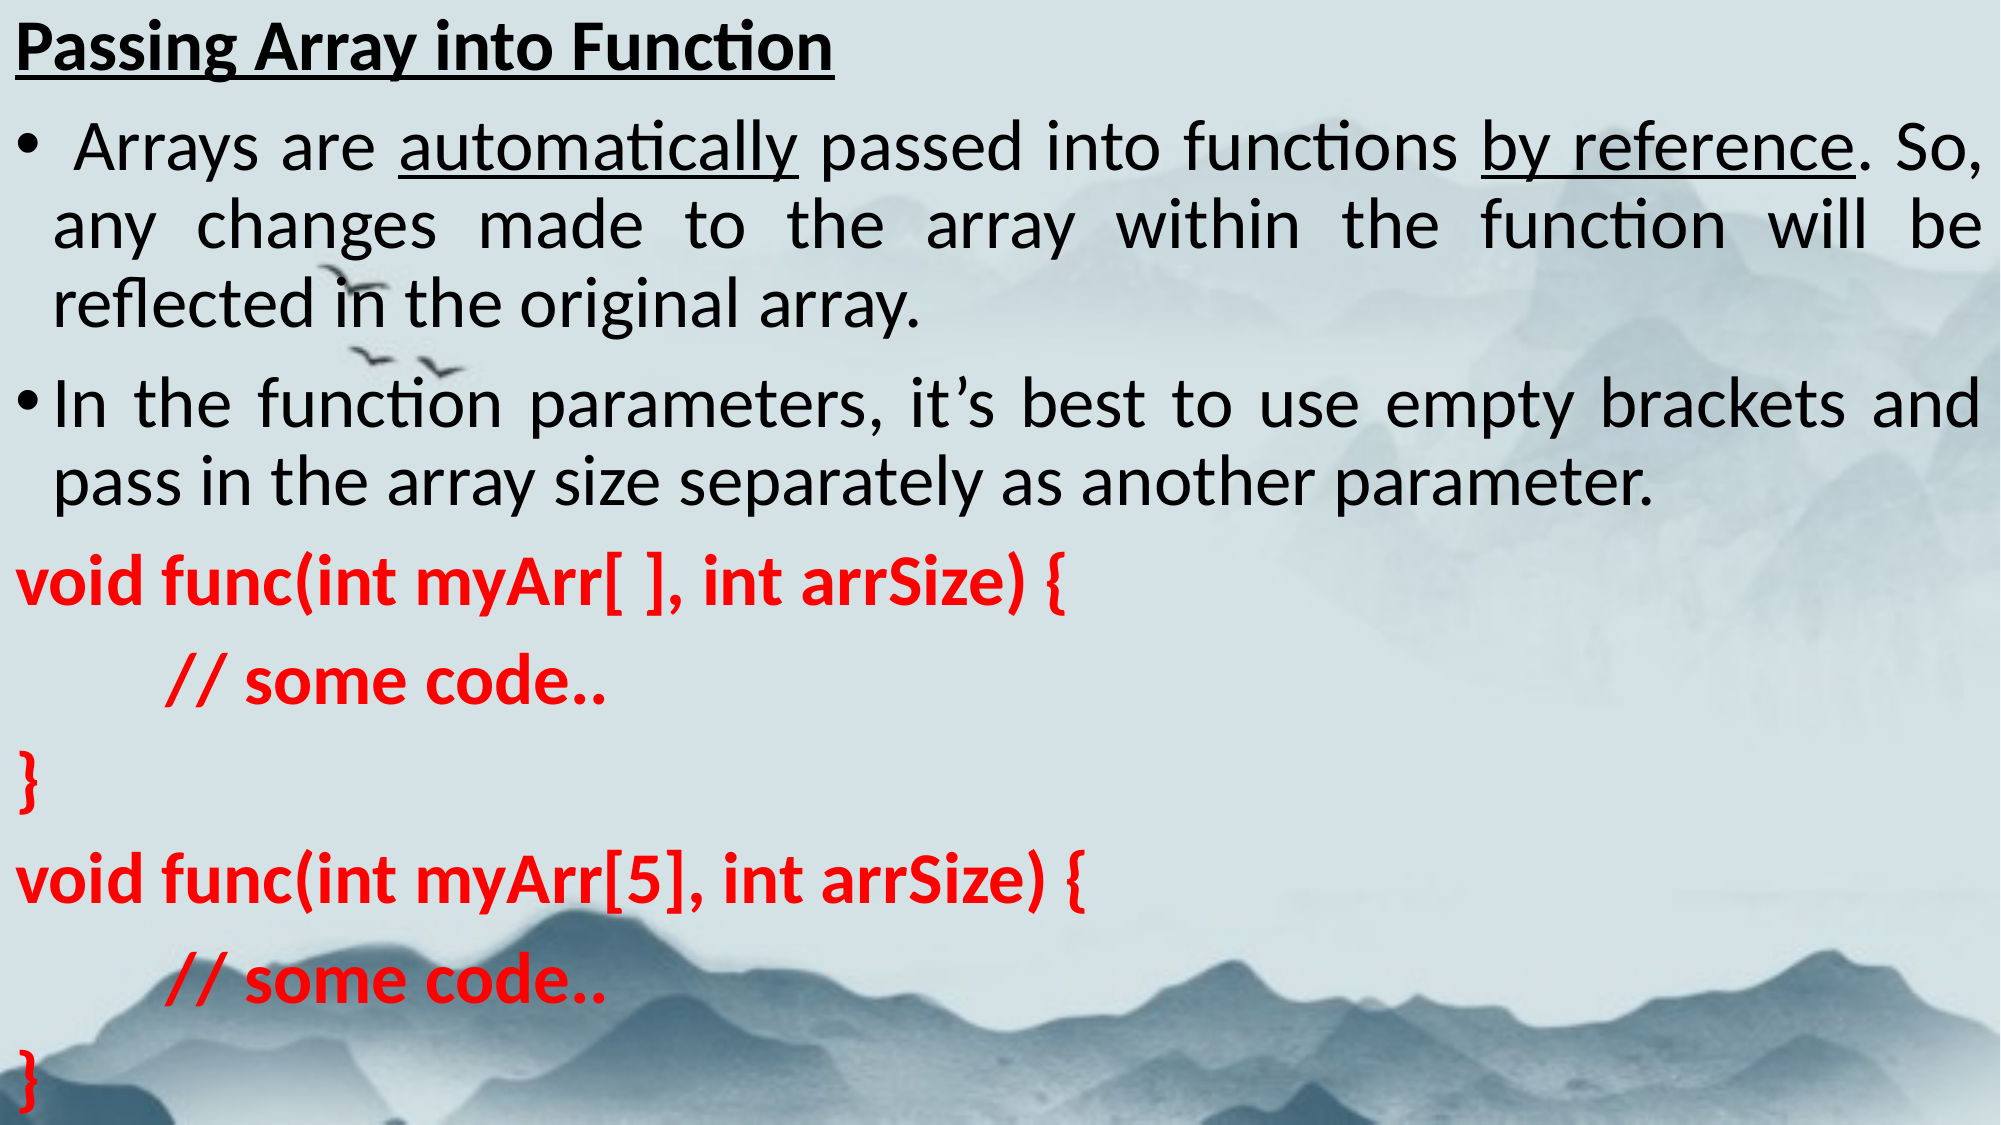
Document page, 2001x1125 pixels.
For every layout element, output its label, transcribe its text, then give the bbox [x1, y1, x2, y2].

list Passing Array into Function Arrays are automatically passed into functions by reference. So, any changes made to the array within the function will be reflected in the original array. In the function parameters, it’s best to use empty brackets and pass in the array size separately as another parameter. void func(int myArr[ ], int arrSize) { // some code.. } void func(int myArr[5], int arrSize) { // some code.. } [0, 0, 2000, 1125]
